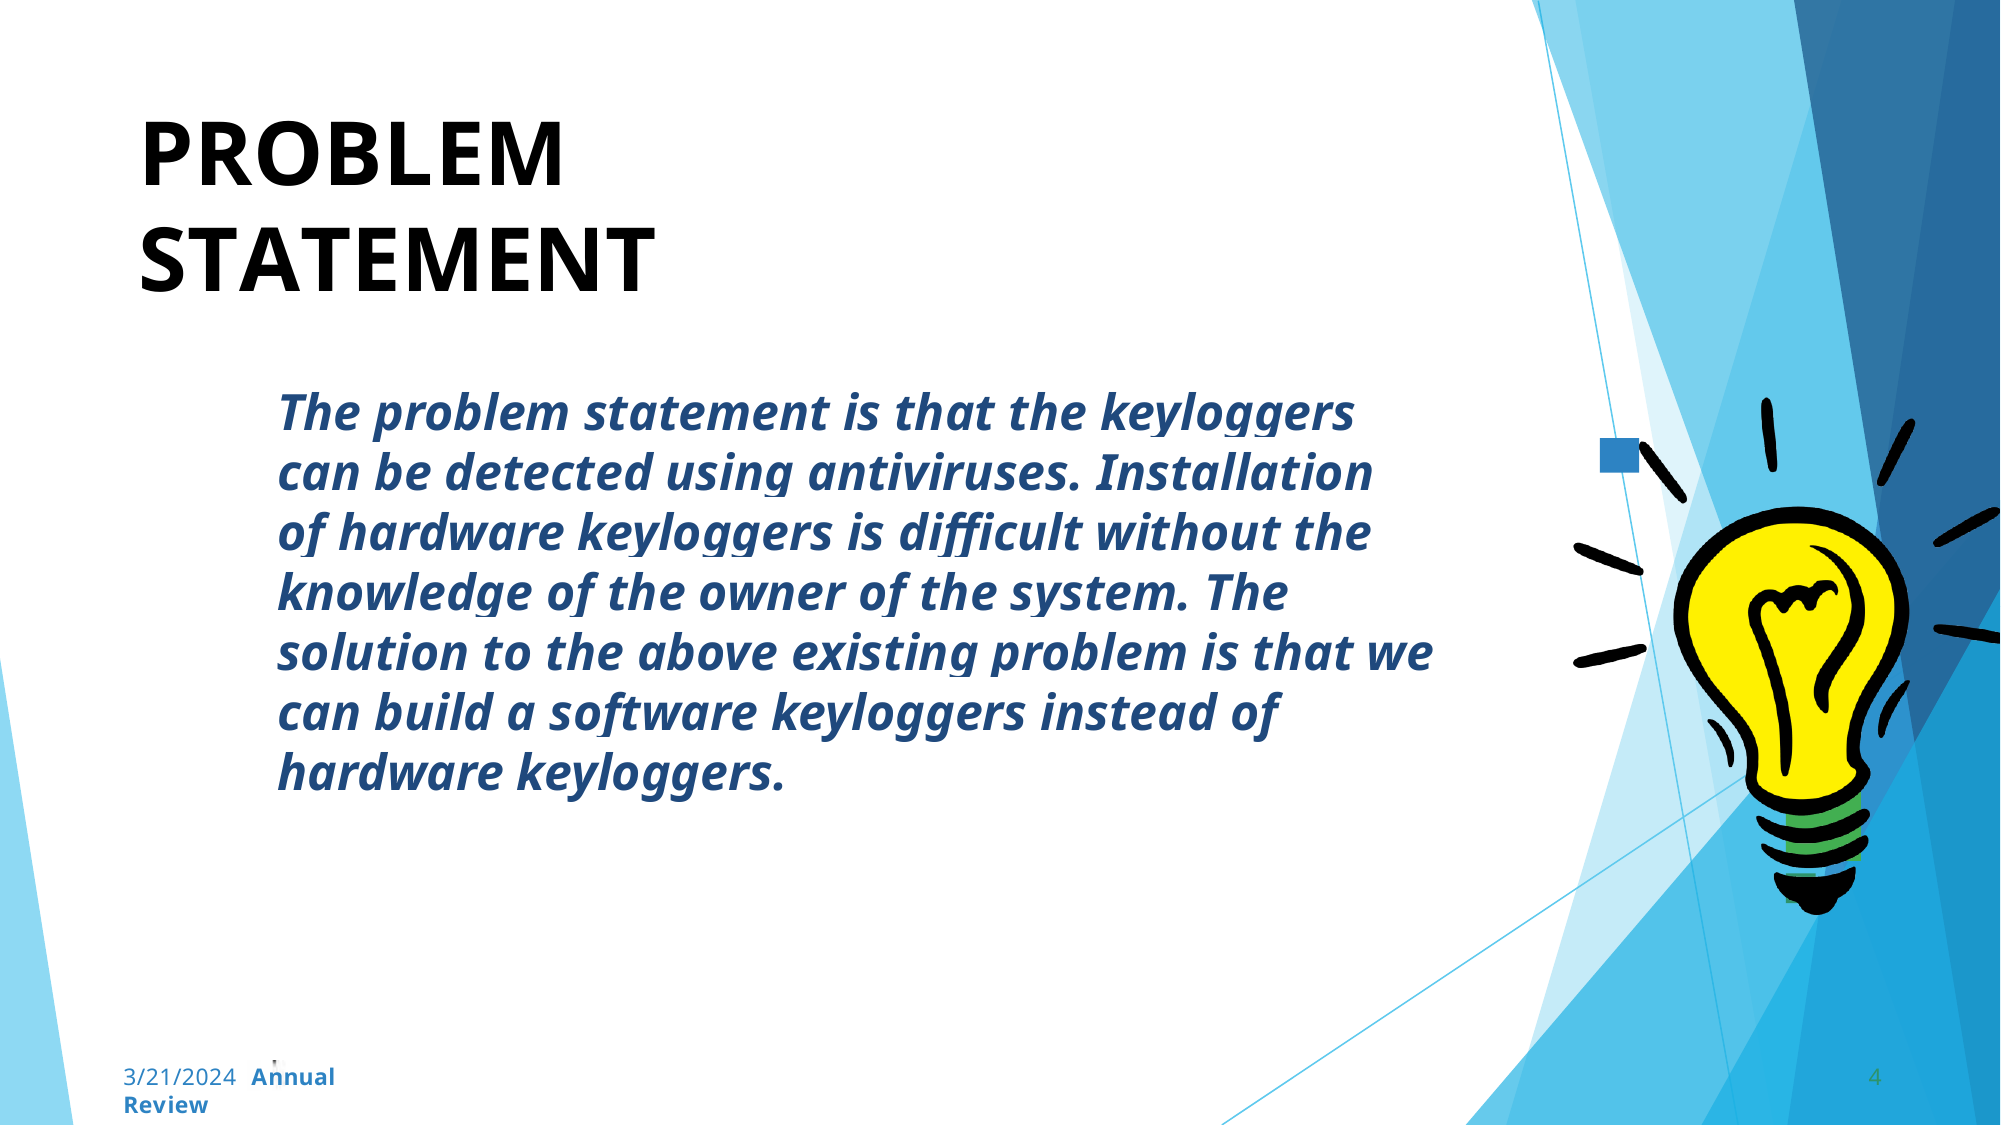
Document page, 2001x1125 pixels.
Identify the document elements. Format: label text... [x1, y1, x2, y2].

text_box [1562, 387, 2000, 923]
slide_number 4 [1862, 1061, 1888, 1125]
text_box 3/21/2024 Annual Review [121, 1103, 417, 1118]
title PROBLEM STATEMENT [136, 94, 1062, 310]
picture [110, 1060, 463, 1094]
text_box The problem statement is that the keyloggers can be detected using antiviruses. Installation of hardware keyloggers is difficult without the knowledge of the owner of the system. The solution to the above existing problem is that we can build a software keyloggers instead of hardware keyloggers. [187, 373, 1450, 808]
